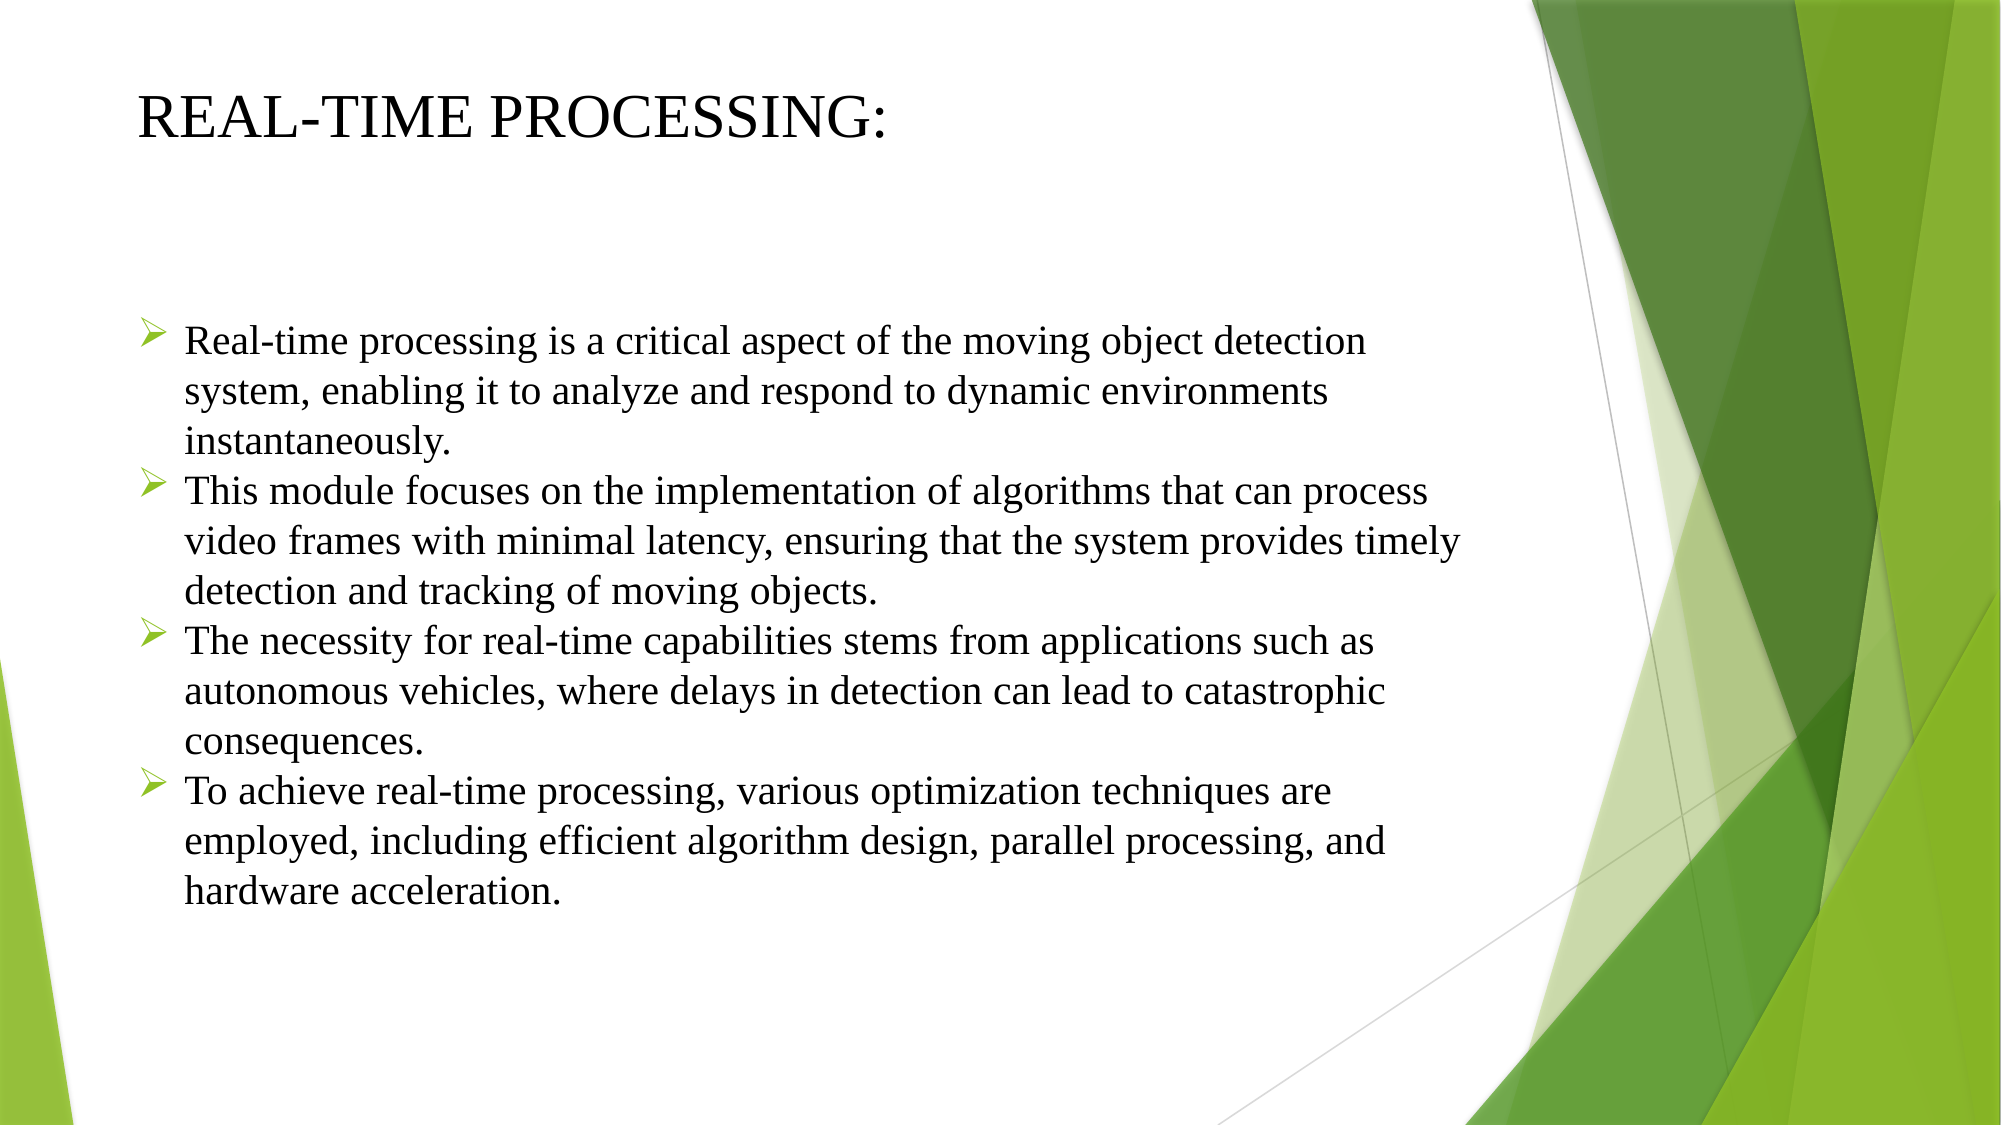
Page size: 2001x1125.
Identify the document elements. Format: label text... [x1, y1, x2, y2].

list [111, 186, 1522, 824]
title REAL-TIME PROCESSING: [122, 67, 1533, 187]
text_box Real-time processing is a critical aspect of the moving object detection system, enabling it to analyze and respond to dynamic environments instantaneously. This module focuses on the implementation of algorithms that can process video frames with minimal latency, ensuring that the system provides timely detection and tracking of moving objects. The necessity for real-time capabilities stems from applications such as autonomous vehicles, where delays in detection can lead to catastrophic consequences. To achieve real-time processing, various optimization techniques are employed, including efficient algorithm design, parallel processing, and hardware acceleration. [122, 305, 1501, 921]
